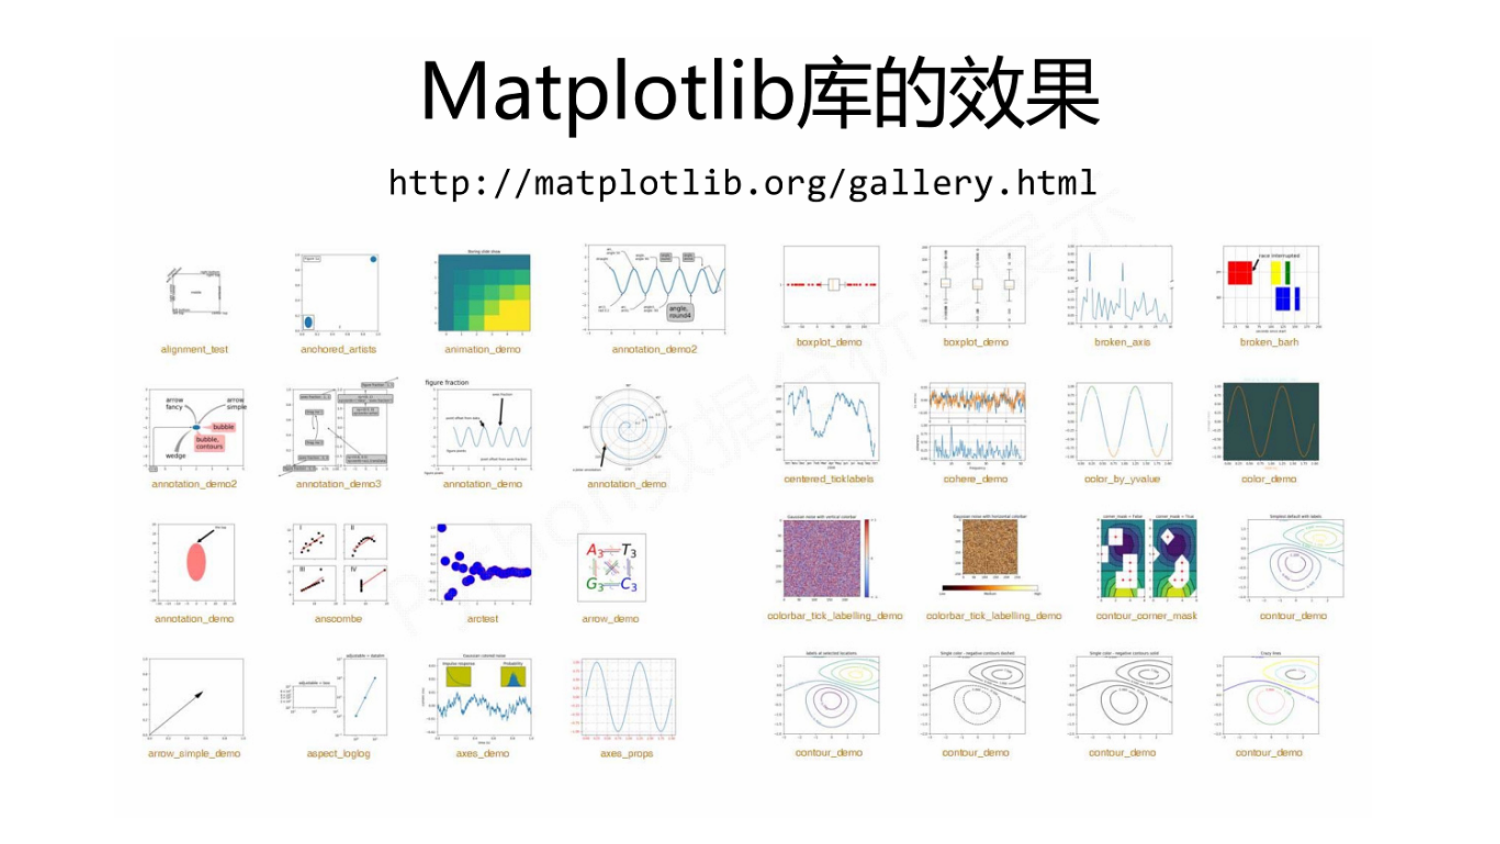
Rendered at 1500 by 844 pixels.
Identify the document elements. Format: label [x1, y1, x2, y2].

picture [114, 37, 1372, 818]
